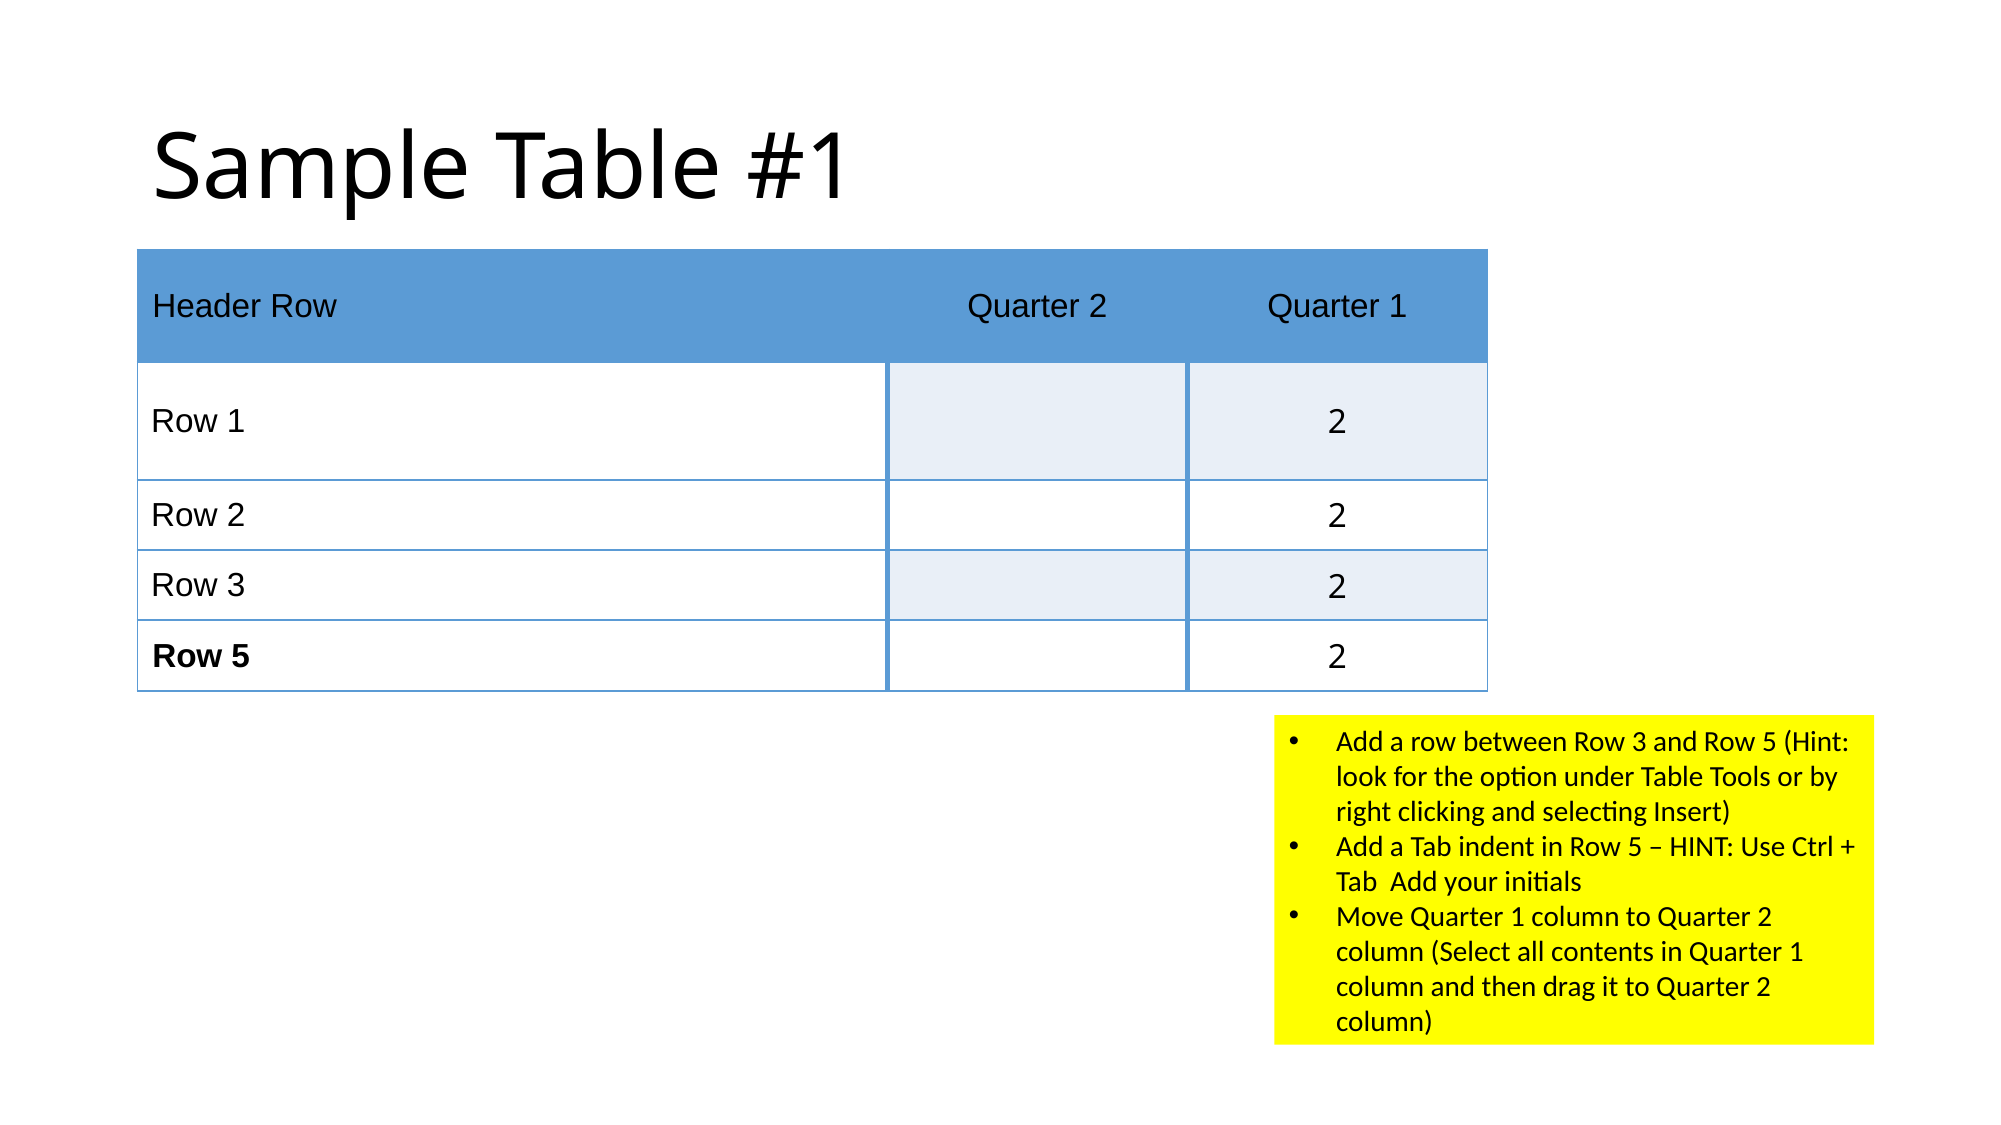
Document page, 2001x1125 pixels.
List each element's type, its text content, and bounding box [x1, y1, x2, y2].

table_cell [890, 551, 1185, 619]
table_cell 2 [1190, 551, 1487, 619]
table_cell 2 [1190, 481, 1487, 549]
table_header Header Row [138, 250, 885, 361]
table_cell Row 3 [138, 551, 885, 619]
table_cell 2 [1190, 621, 1487, 690]
text_box Add a row between Row 3 and Row 5 (Hint: look for the option under Table Tools or by right clicking and selecting Insert) Add a Tab indent in Row 5 – HINT: Use Ctrl + Tab Add your initials Move Quarter 1 column to Quarter 2 column (Select all contents in Quarter 1 column and then drag it to Quarter 2 column) [1274, 715, 1875, 1045]
table_cell [890, 363, 1185, 479]
table_cell [890, 621, 1185, 690]
table_header Quarter 1 [1190, 250, 1487, 361]
table_cell 2 [1190, 363, 1487, 479]
title Sample Table #1 [137, 59, 1863, 278]
table_cell Row 1 [138, 363, 885, 479]
table_header Quarter 2 [890, 250, 1185, 361]
table_cell Row 2 [138, 481, 885, 549]
table_cell Row 5 [138, 621, 885, 690]
table_cell [890, 481, 1185, 549]
